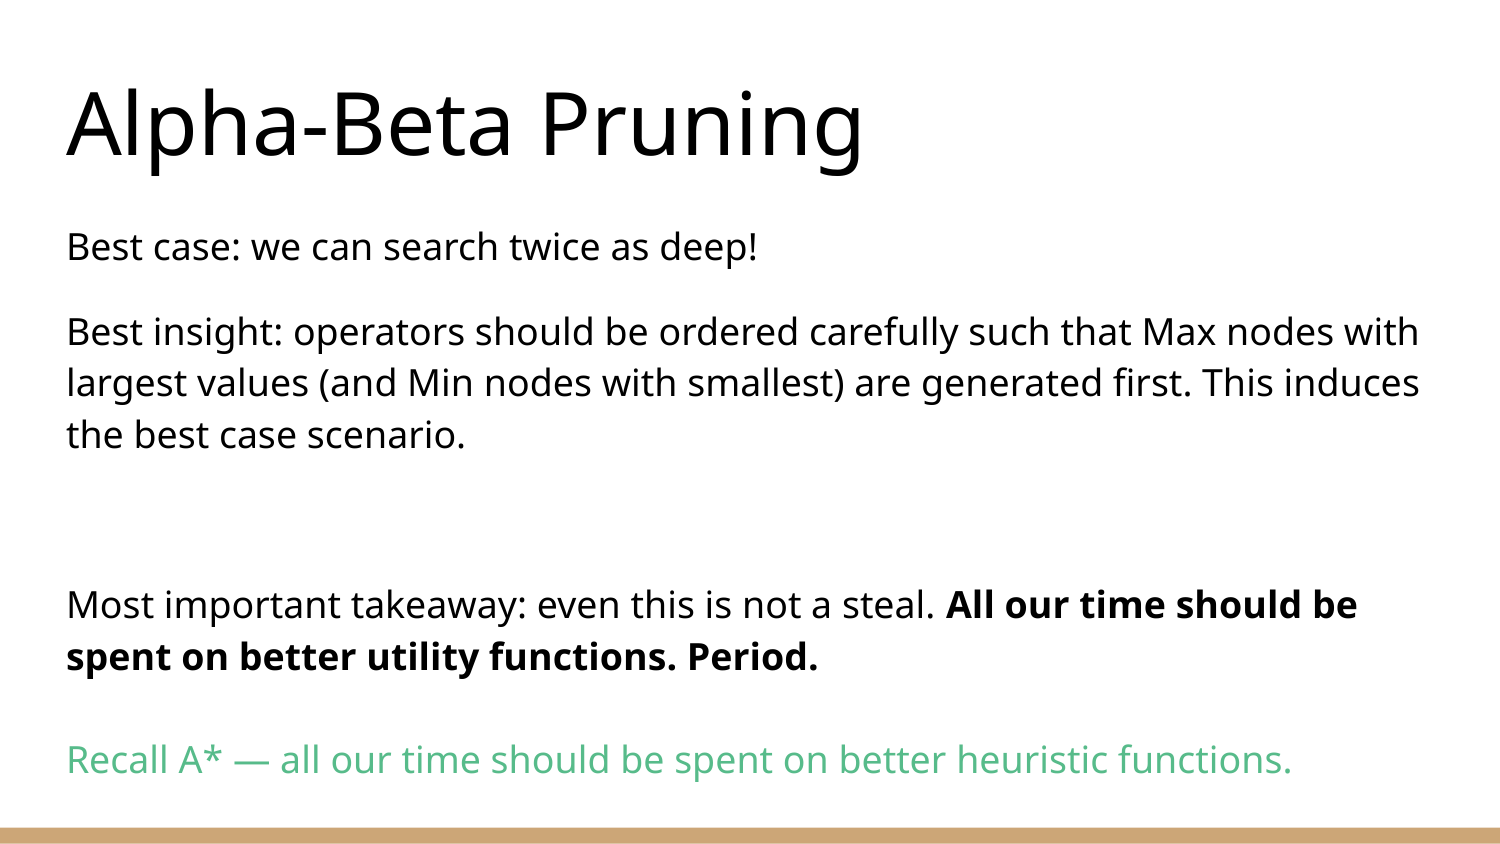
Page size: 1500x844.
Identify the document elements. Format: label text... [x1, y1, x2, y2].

title Alpha-Beta Pruning [51, 51, 1449, 189]
list Best case: we can search twice as deep! Best insight: operators should be ordered carefully such that Max nodes with largest values (and Min nodes with smallest) are generated first. This induces the best case scenario. Most important takeaway: even this is not a steal. All our time should be spent on better utility functions. Period. Recall A* — all our time should be spent on better heuristic functions. [51, 200, 1449, 752]
